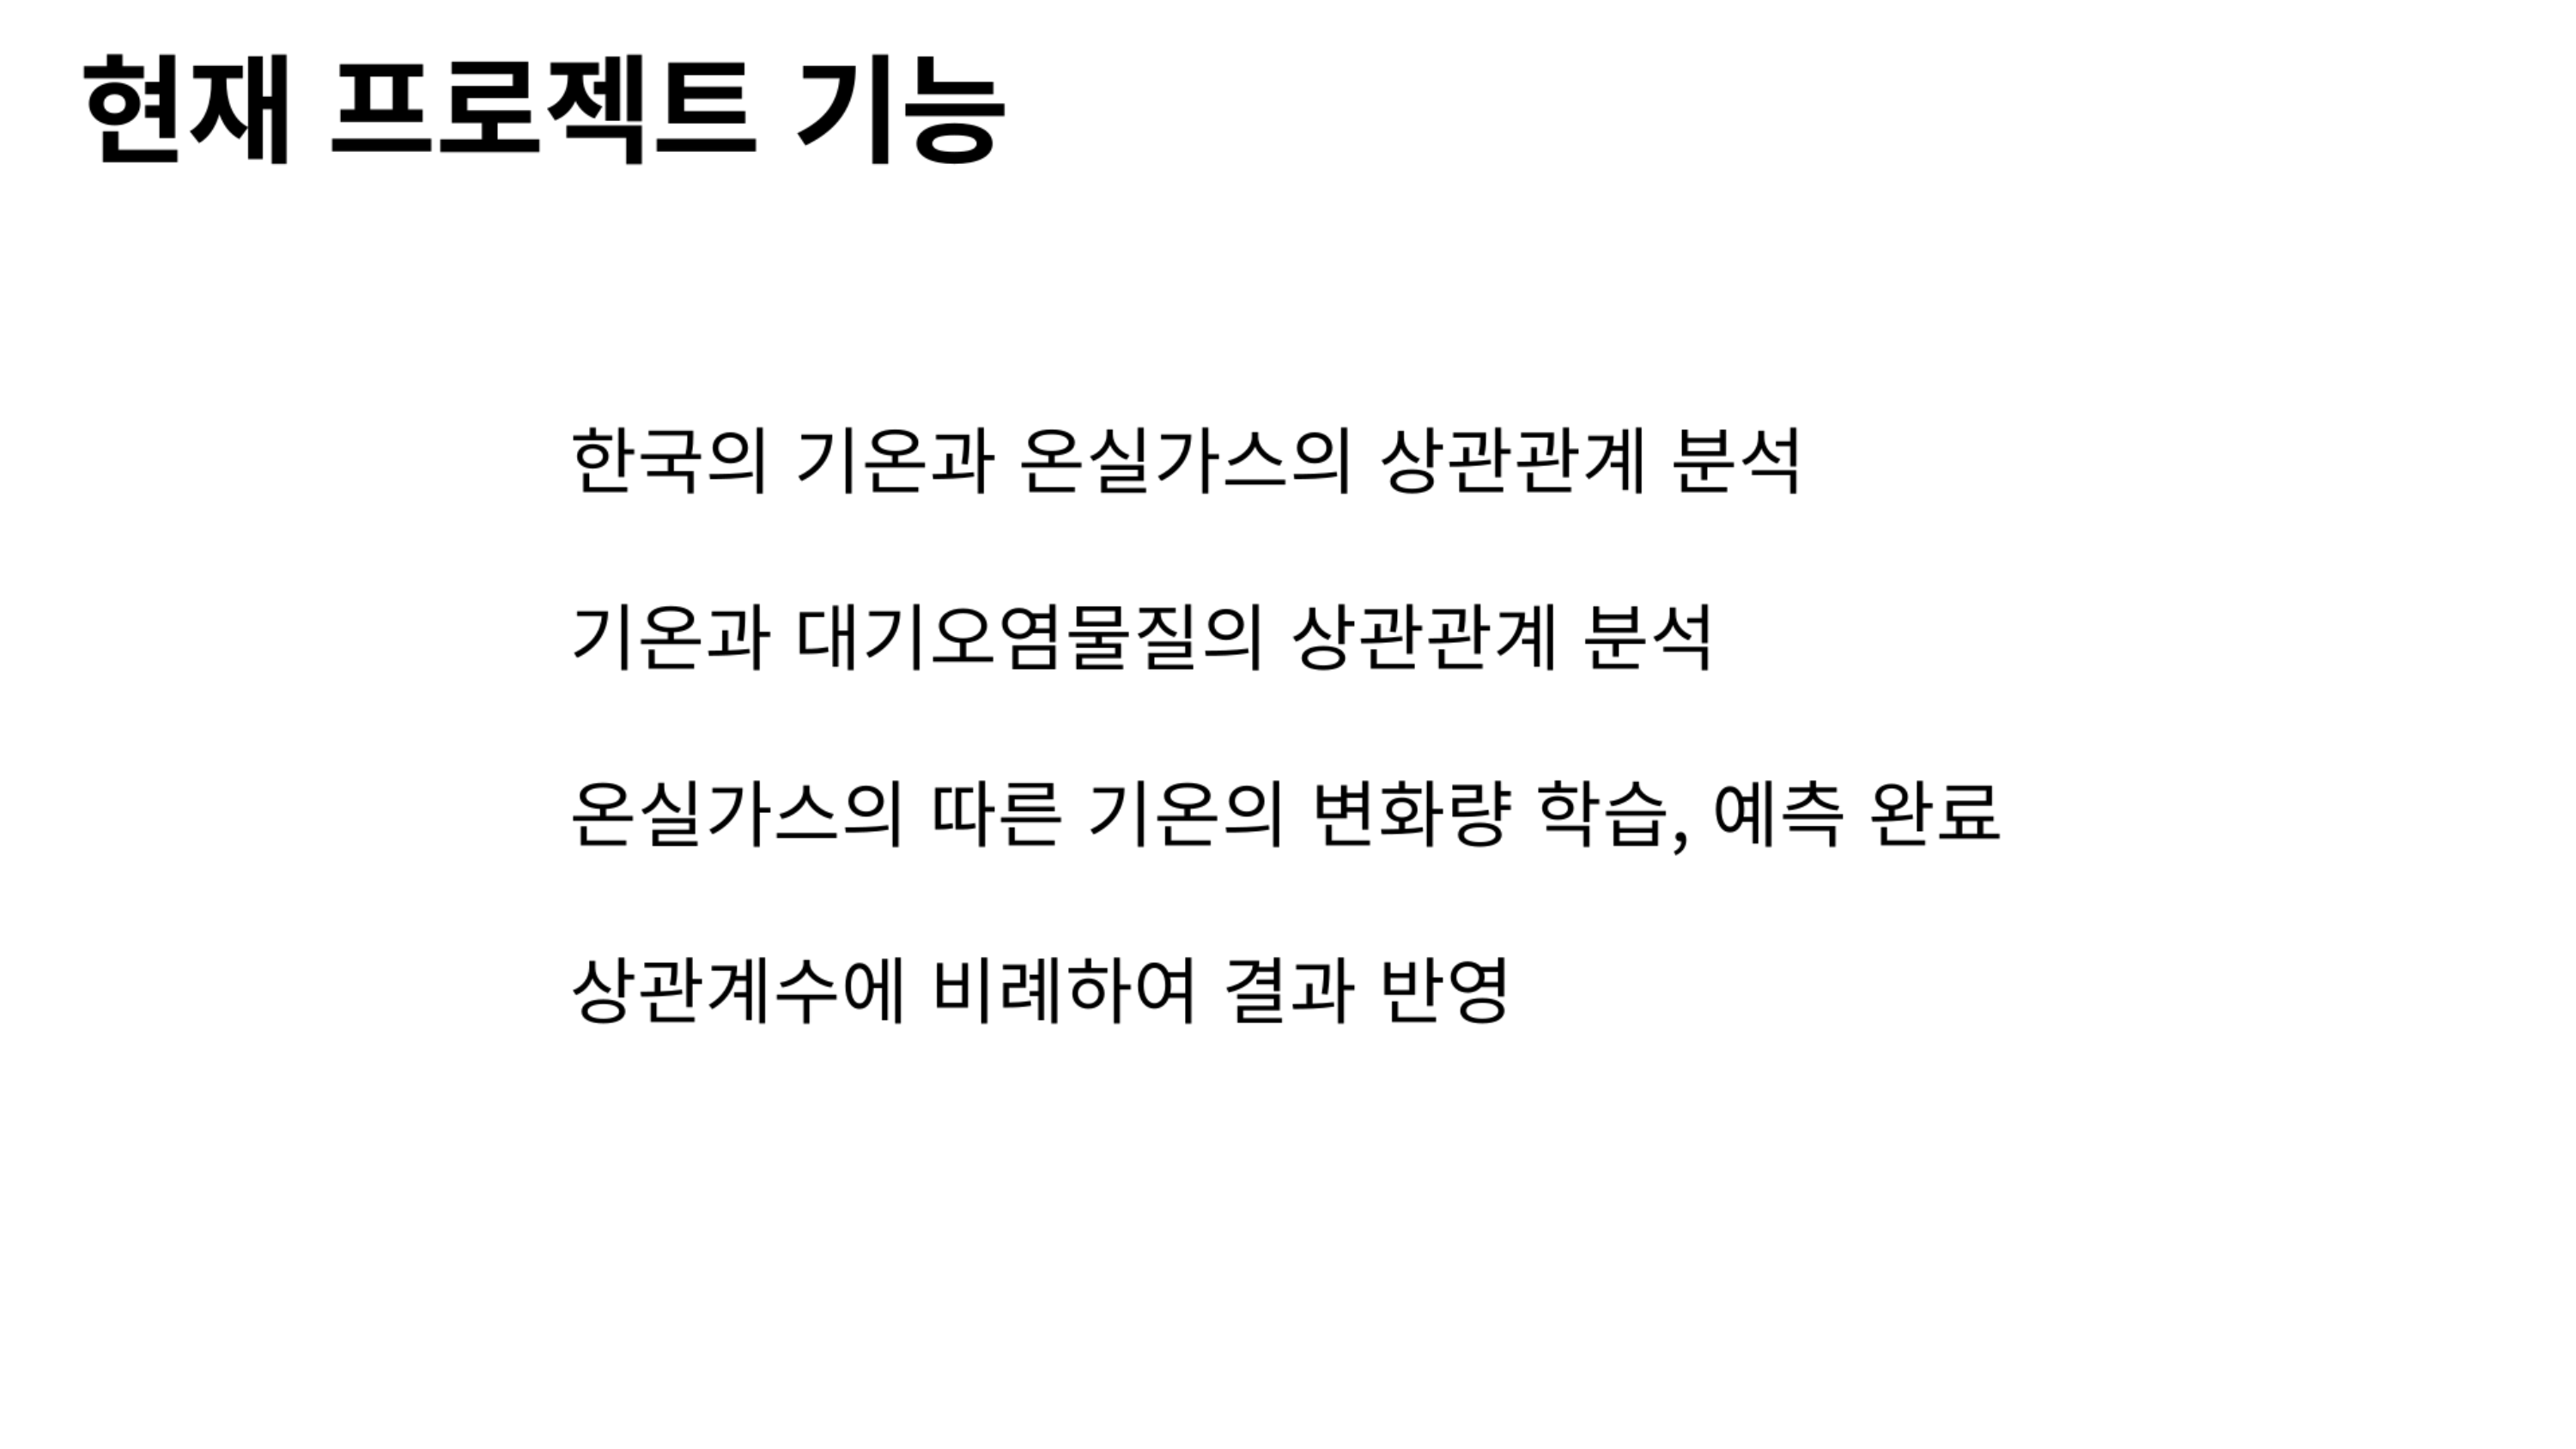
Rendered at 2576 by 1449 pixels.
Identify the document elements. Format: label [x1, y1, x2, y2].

picture [40, 0, 1126, 305]
picture [545, 380, 2075, 1115]
